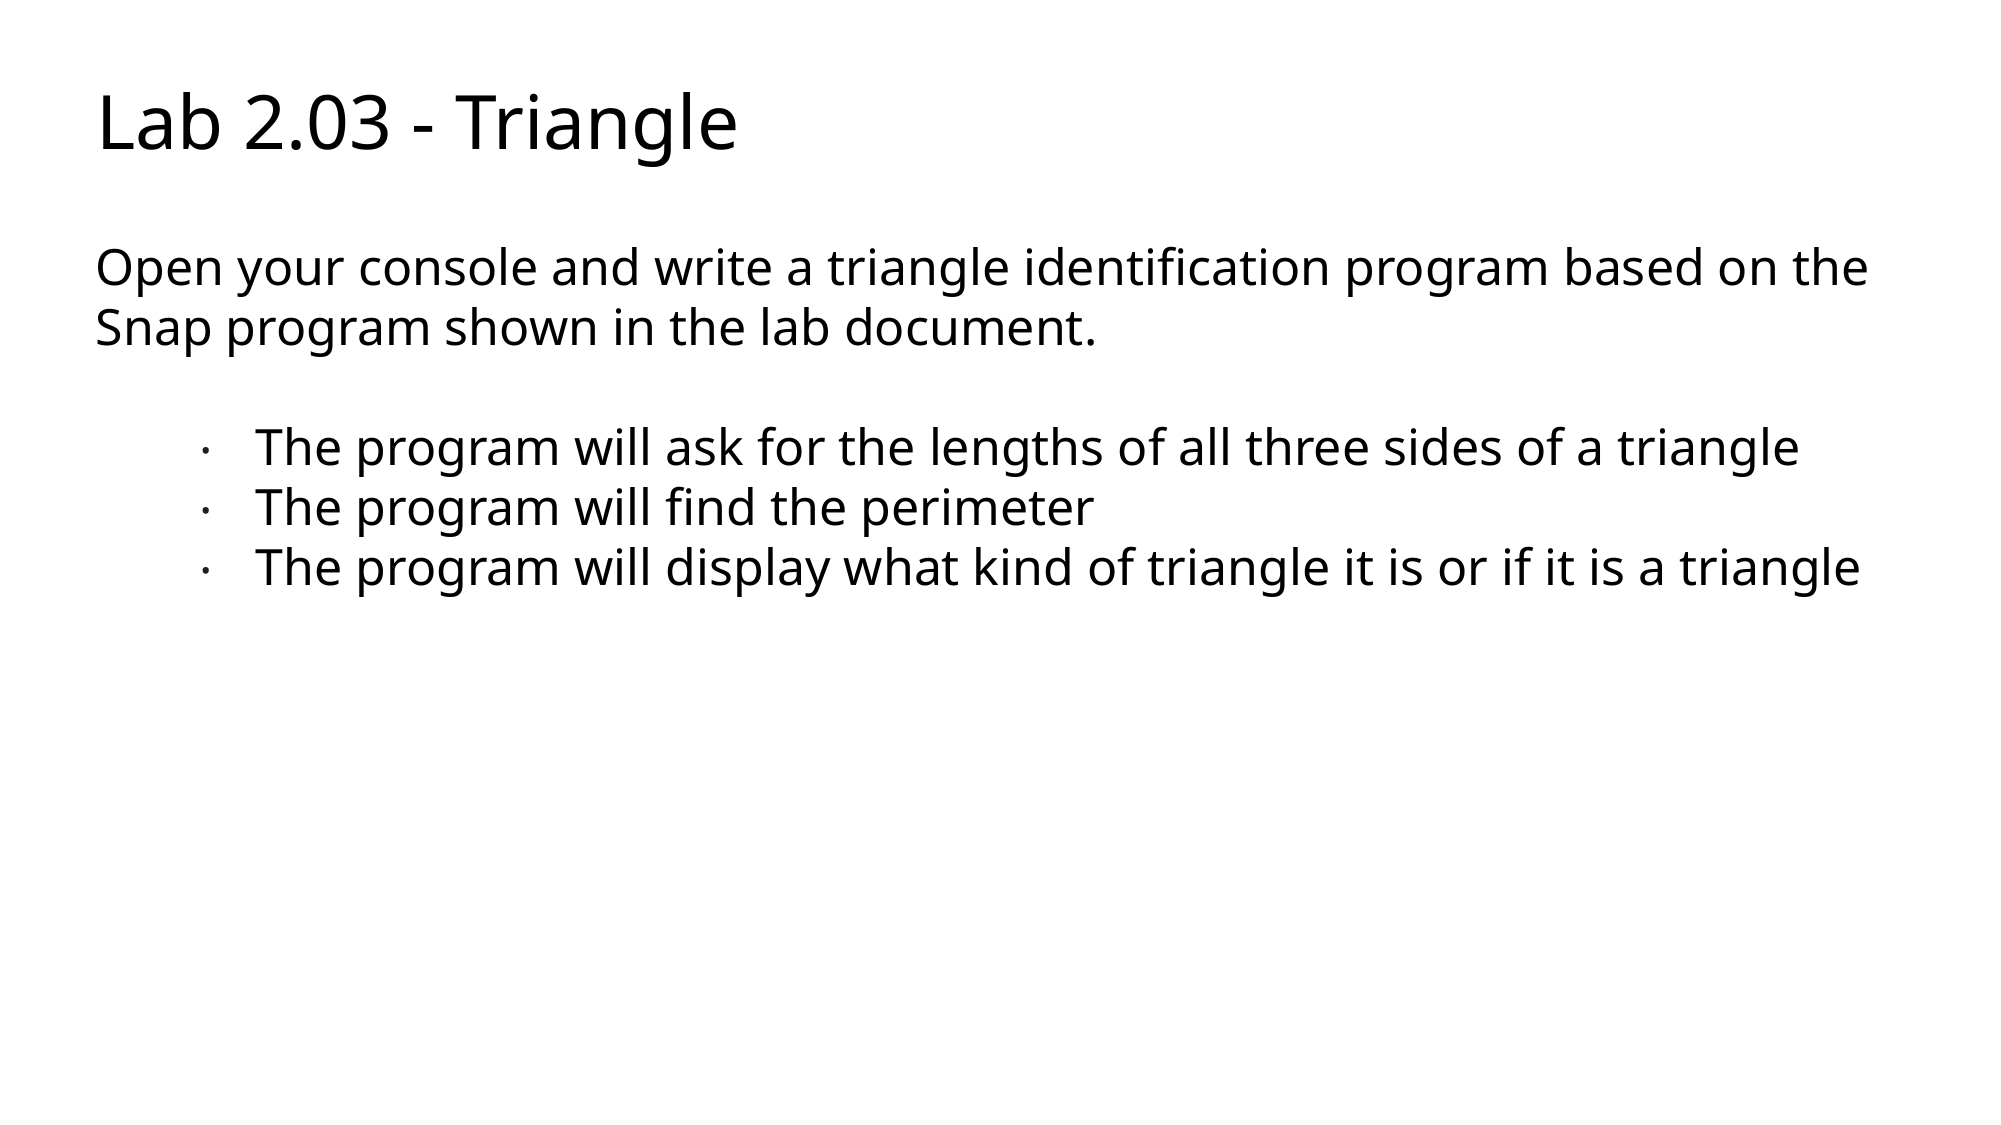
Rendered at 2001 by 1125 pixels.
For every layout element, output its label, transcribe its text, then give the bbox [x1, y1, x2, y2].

title Lab 2.03 - Triangle [96, 75, 1904, 235]
list Open your console and write a triangle identification program based on the Snap program shown in the lab document. The program will ask for the lengths of all three sides of a triangle The program will find the perimeter The program will display what kind of triangle it is or if it is a triangle [95, 235, 1904, 874]
